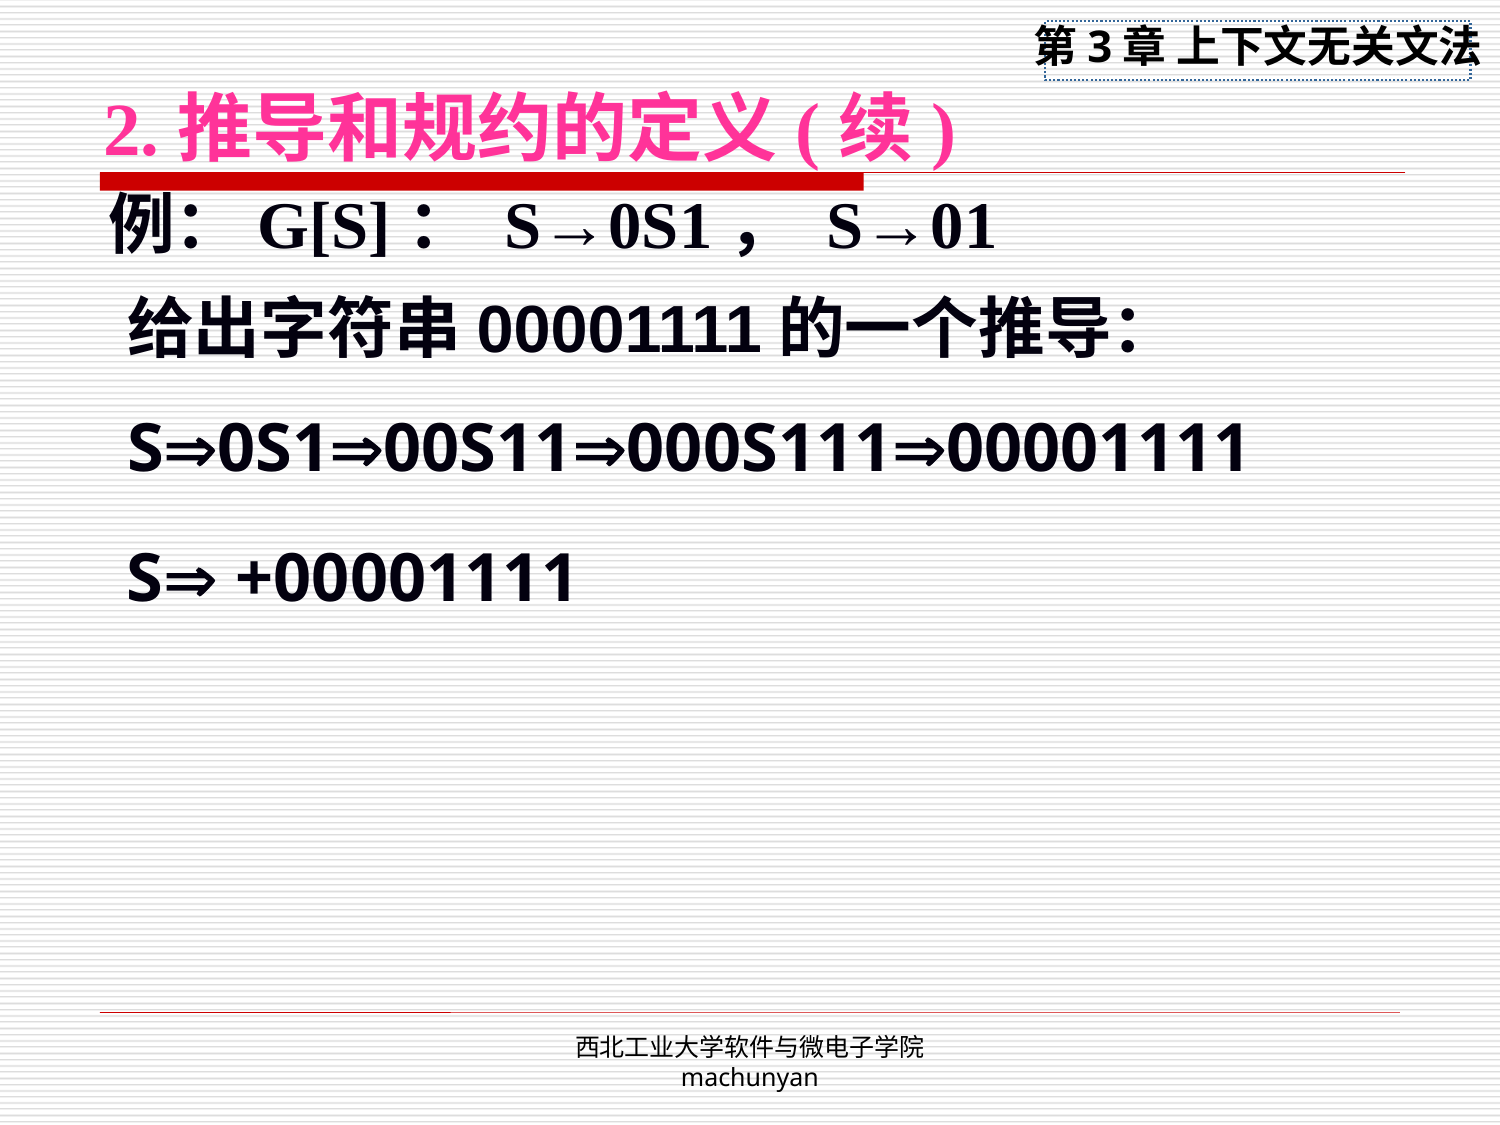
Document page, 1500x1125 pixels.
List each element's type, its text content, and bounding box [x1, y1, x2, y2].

text_box S +00001111 [112, 527, 1294, 622]
text_box 例：G[S]： S→0S1， S→01 [93, 178, 1369, 270]
text_box 2.推导和规约的定义(续) [88, 42, 1401, 178]
slide_number [1074, 1024, 1401, 1103]
text_box S0S100S11000S11100001111 [112, 397, 1447, 492]
text_box 给出字符串00001111的一个推导： [112, 278, 1294, 374]
slide_number [99, 1024, 426, 1103]
footer 西北工业大学软件与微电子学院 machunyan [512, 1024, 988, 1103]
picture [0, 0, 1500, 1125]
